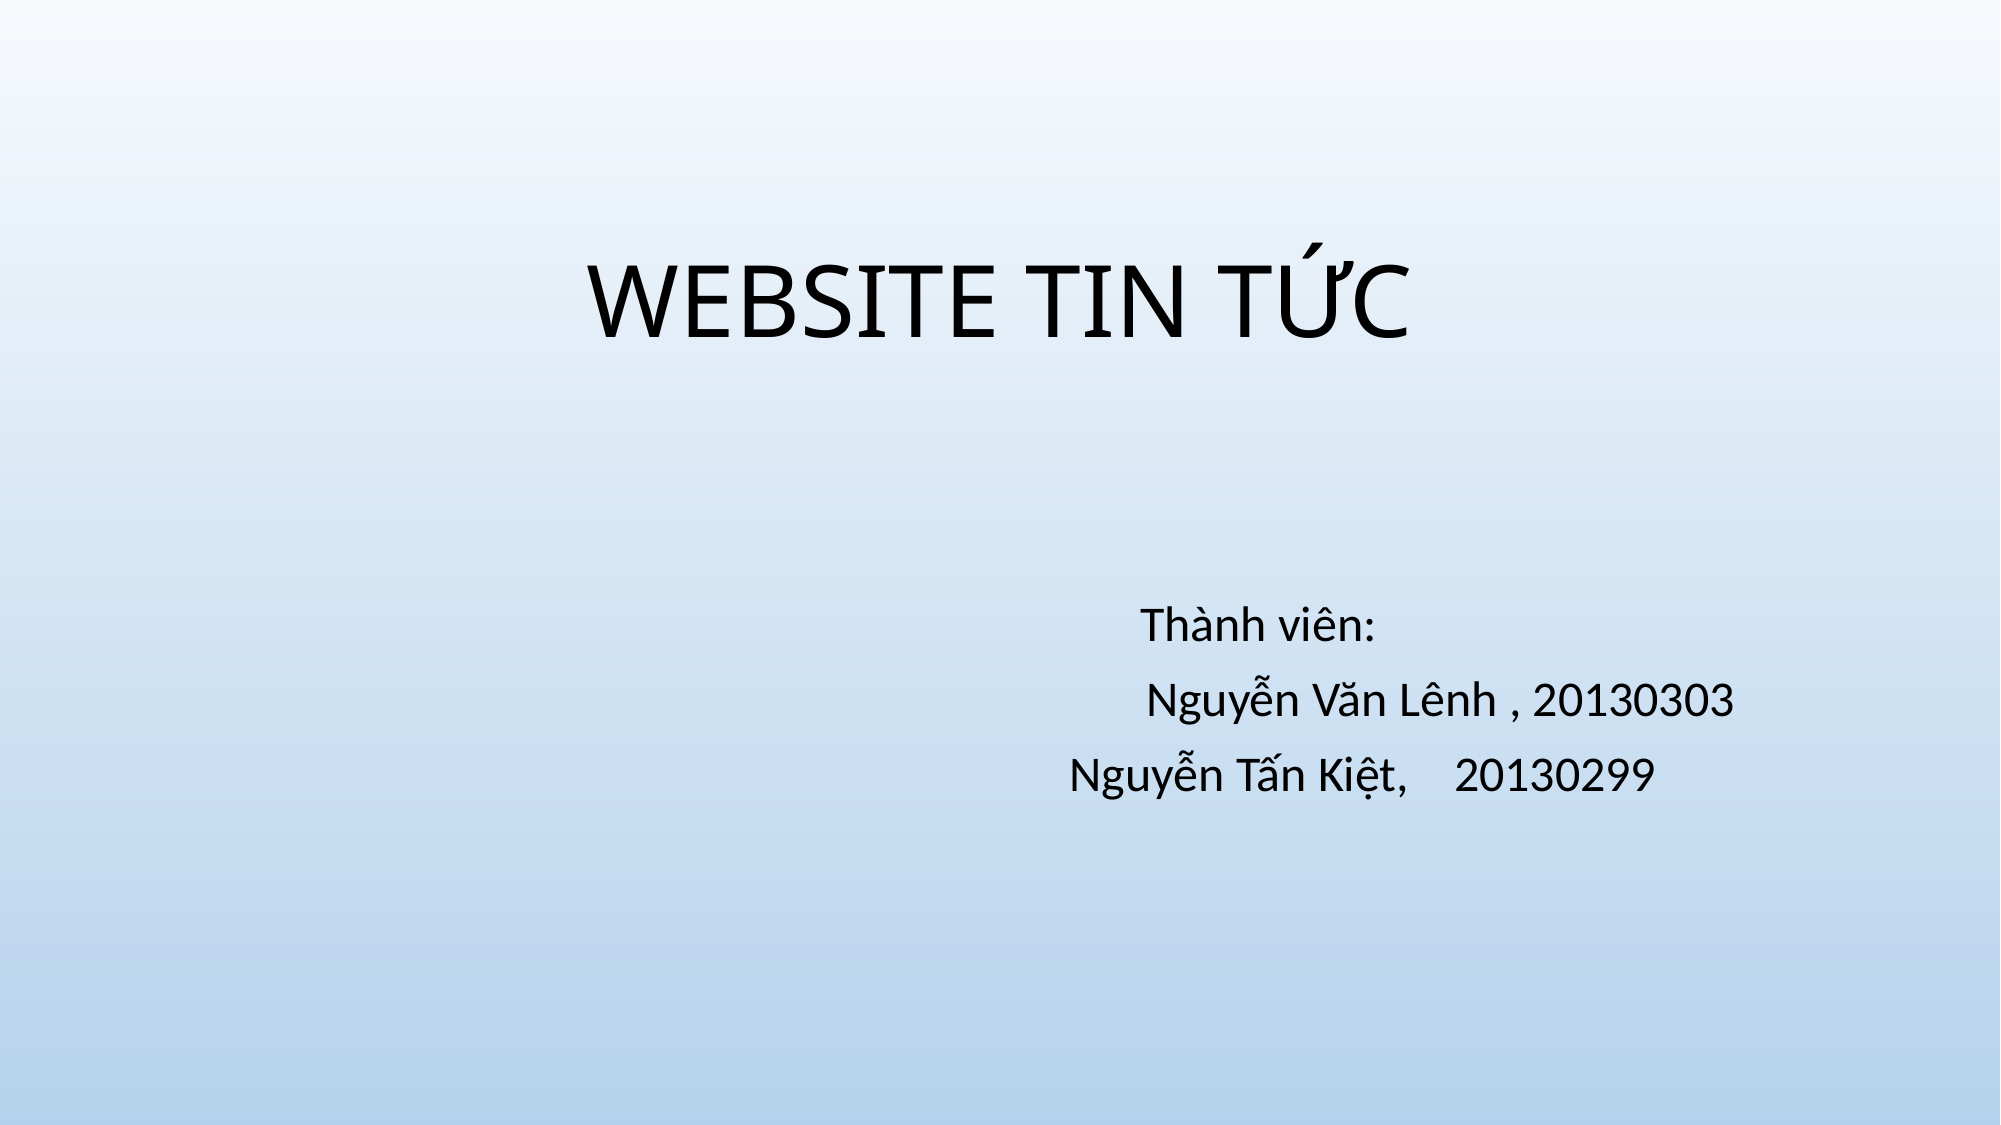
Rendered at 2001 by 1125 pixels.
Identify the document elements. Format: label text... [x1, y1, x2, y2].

title WEBSITE TIN TỨC [249, 184, 1750, 367]
subtitle Thành viên: Nguyễn Văn Lênh , 20130303 Nguyễn Tấn Kiệt, 20130299 [249, 590, 1750, 863]
